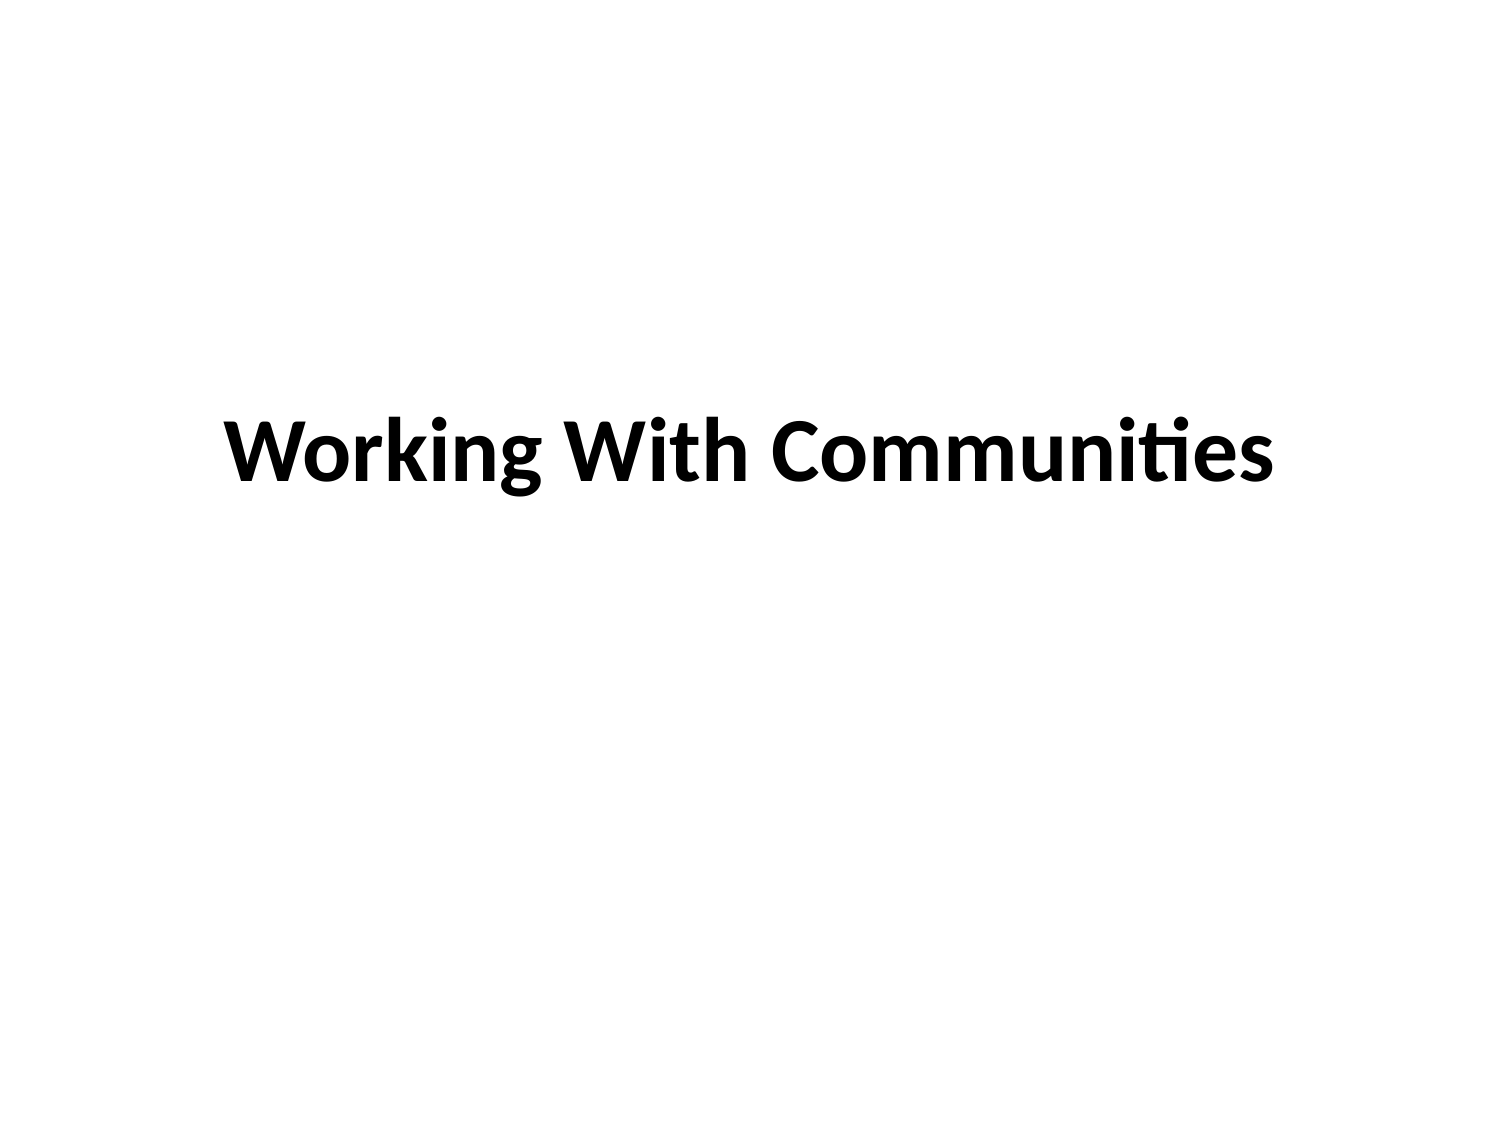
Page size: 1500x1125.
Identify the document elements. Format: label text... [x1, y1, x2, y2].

title Working With Communities [75, 281, 1425, 610]
